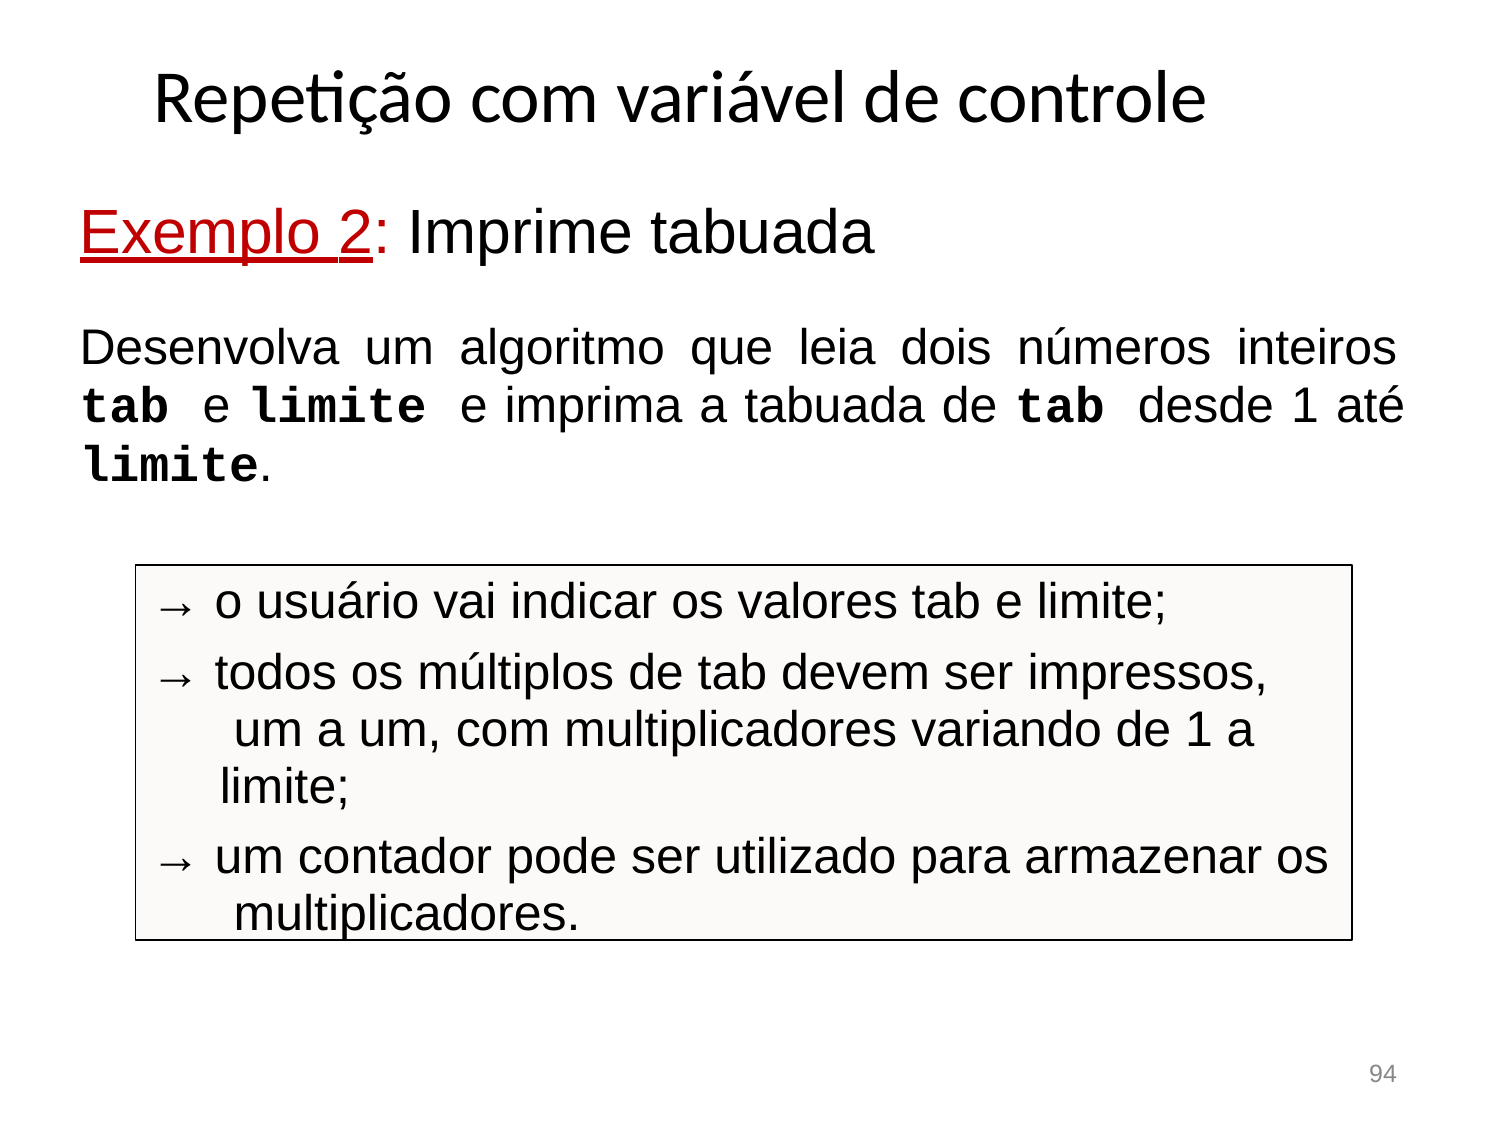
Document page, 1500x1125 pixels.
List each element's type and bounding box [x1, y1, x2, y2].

title [151, 45, 1220, 188]
slide_number [1362, 1057, 1417, 1125]
text_box [135, 565, 1353, 941]
text_box [77, 188, 1423, 493]
